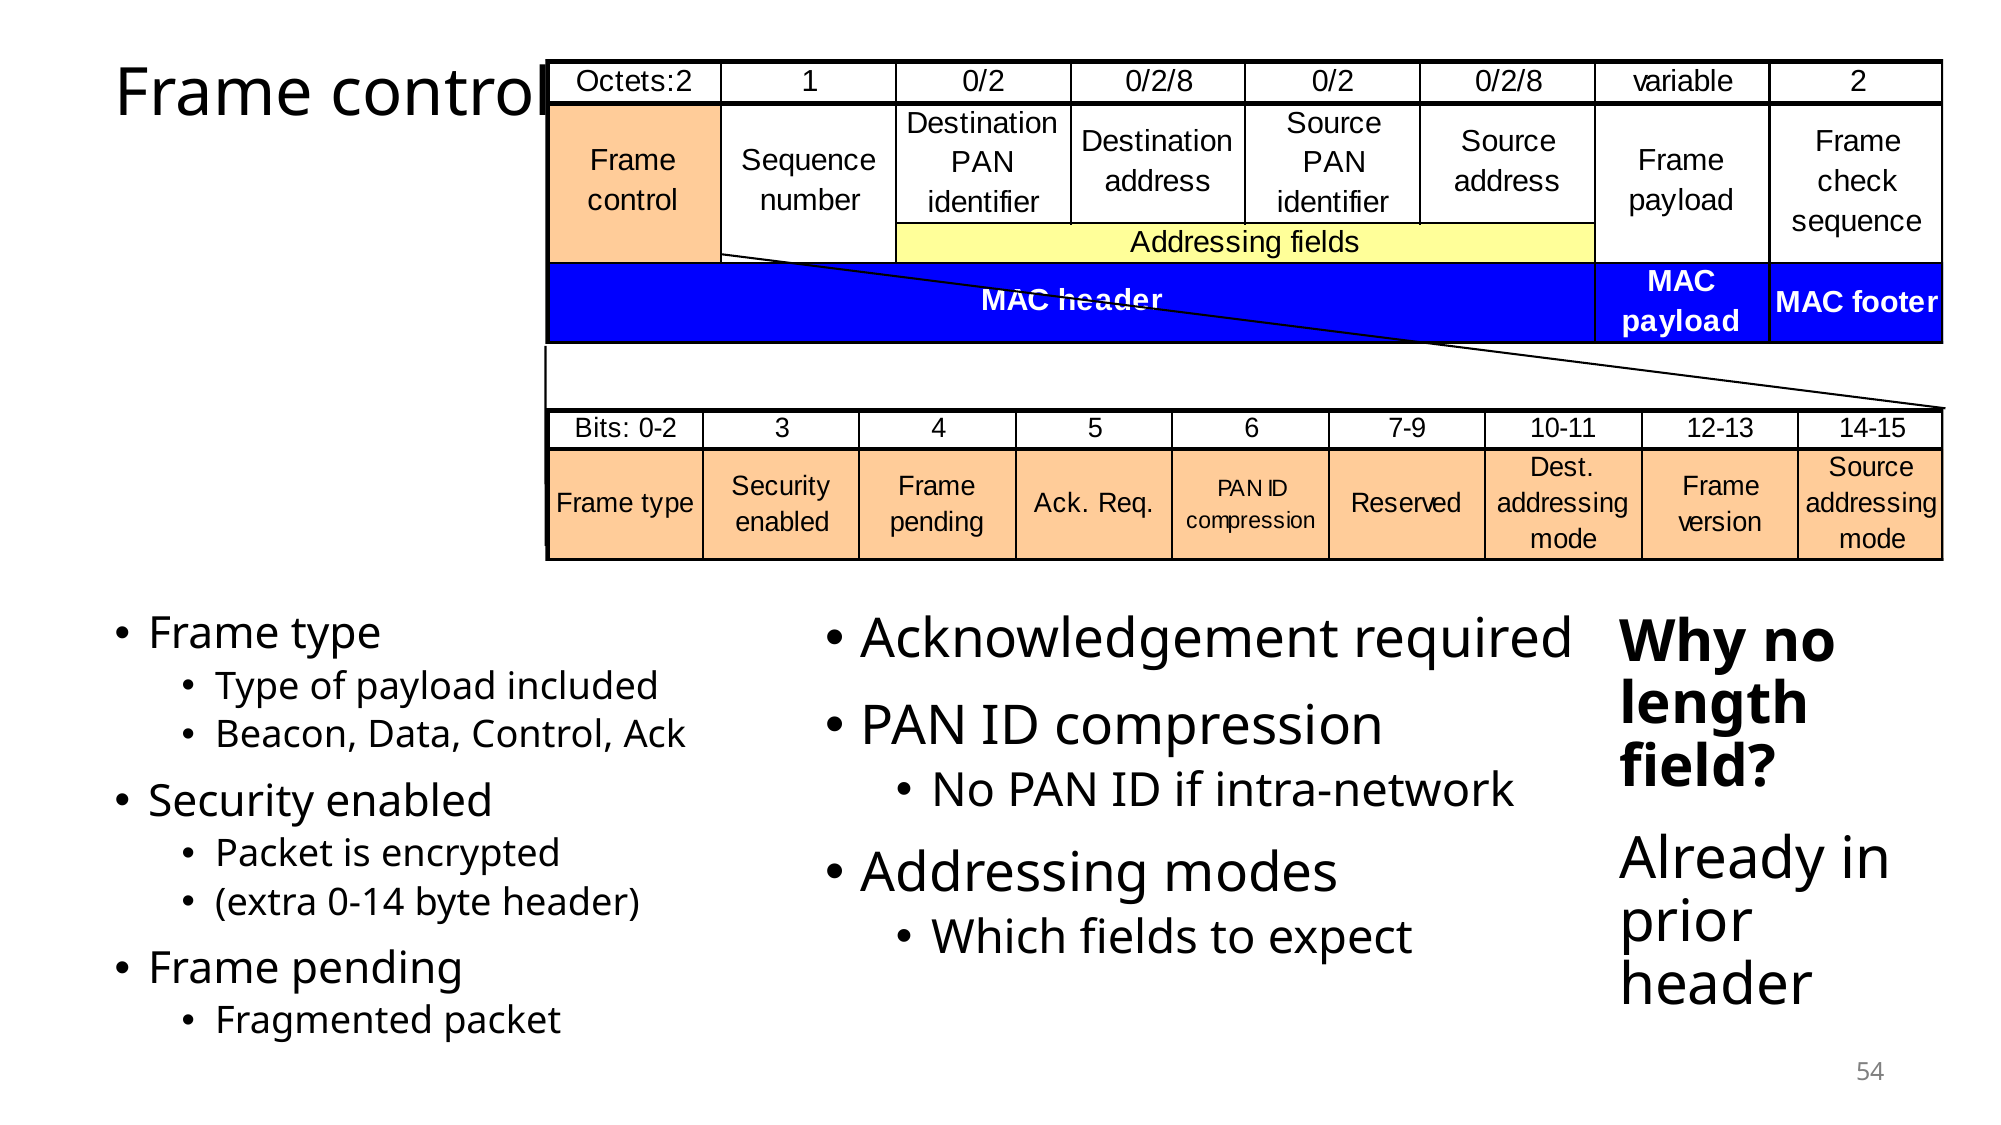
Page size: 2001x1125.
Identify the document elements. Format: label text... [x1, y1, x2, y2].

text_box Acknowledgement required PAN ID compression No PAN ID if intra-network Addressing modes Which fields to expect [810, 603, 1604, 1013]
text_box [545, 59, 1946, 346]
list Frame type Type of payload included Beacon, Data, Control, Ack Security enabled Packet is encrypted (extra 0-14 byte header) Frame pending Fragmented packet [99, 603, 811, 1054]
slide_number 54 [1749, 1042, 1900, 1103]
title Frame control [99, 37, 1900, 150]
text_box Why no length field? Already in prior header [1604, 603, 1946, 1040]
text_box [545, 408, 1946, 563]
